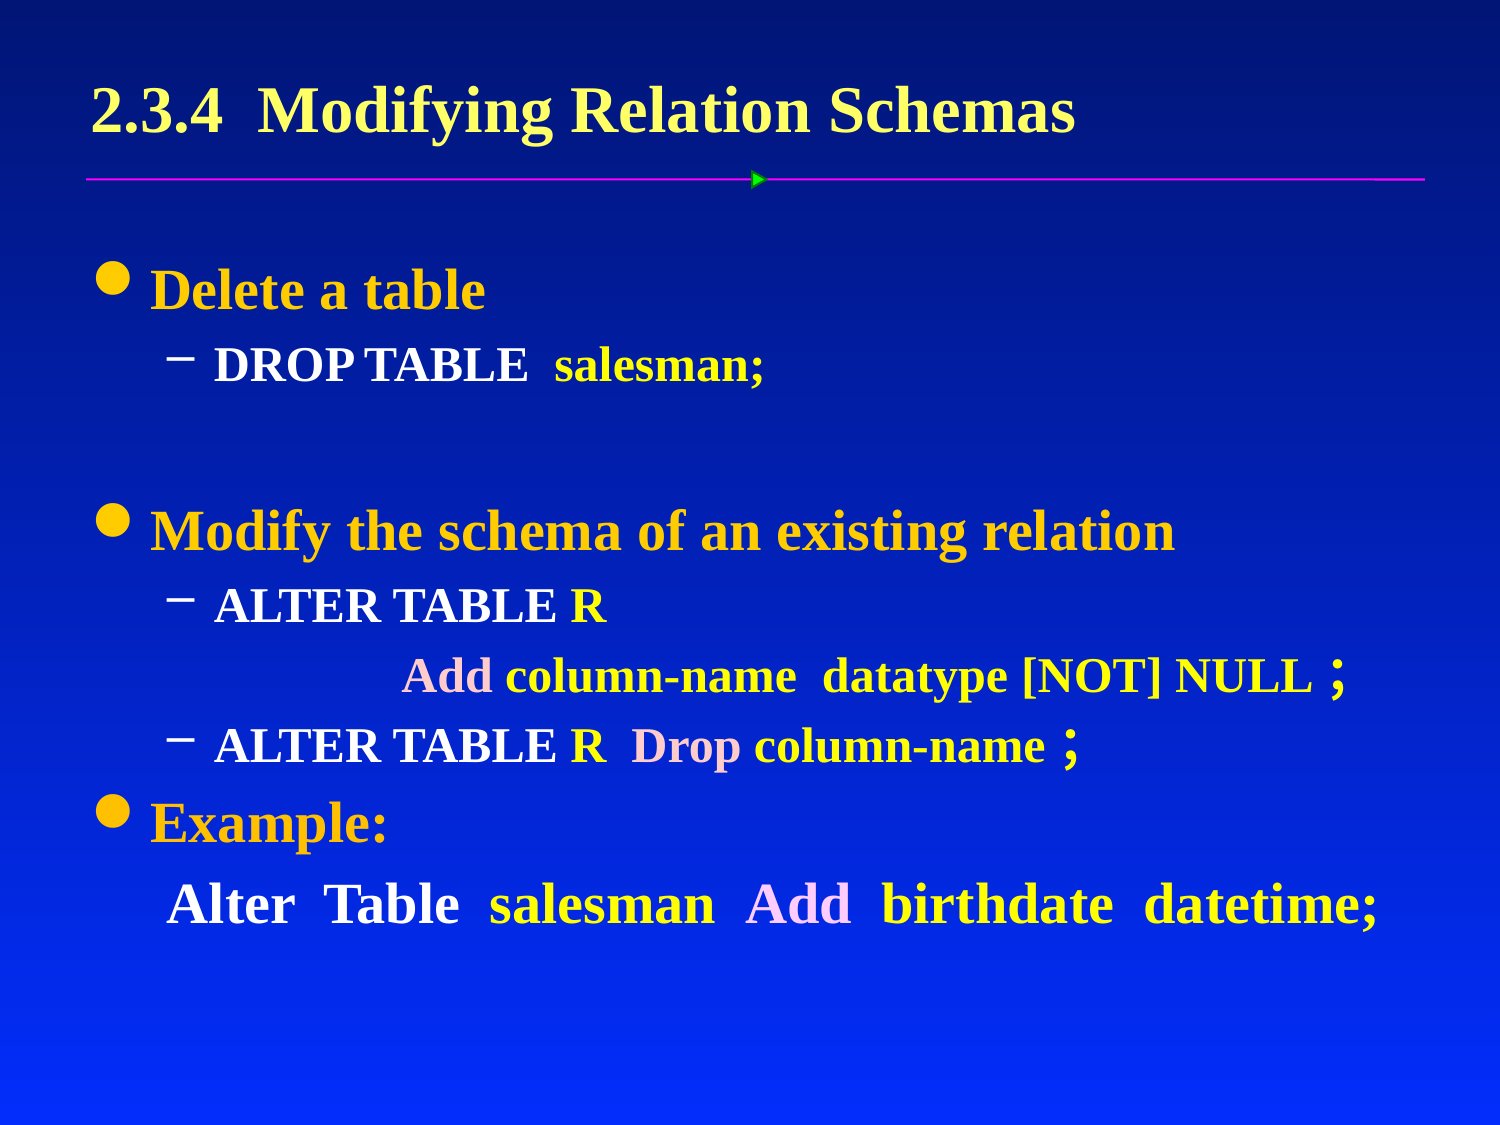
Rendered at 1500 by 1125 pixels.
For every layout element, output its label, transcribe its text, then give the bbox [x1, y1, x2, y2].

title 2.3.4 Modifying Relation Schemas [75, 50, 1213, 163]
list Delete a table DROP TABLE salesman; Modify the schema of an existing relation ALTER TABLE R Add column-name datatype [NOT] NULL； ALTER TABLE R Drop column-name； Example: Alter Table salesman Add birthdate datetime; [76, 243, 1424, 1012]
text_box [752, 171, 767, 188]
